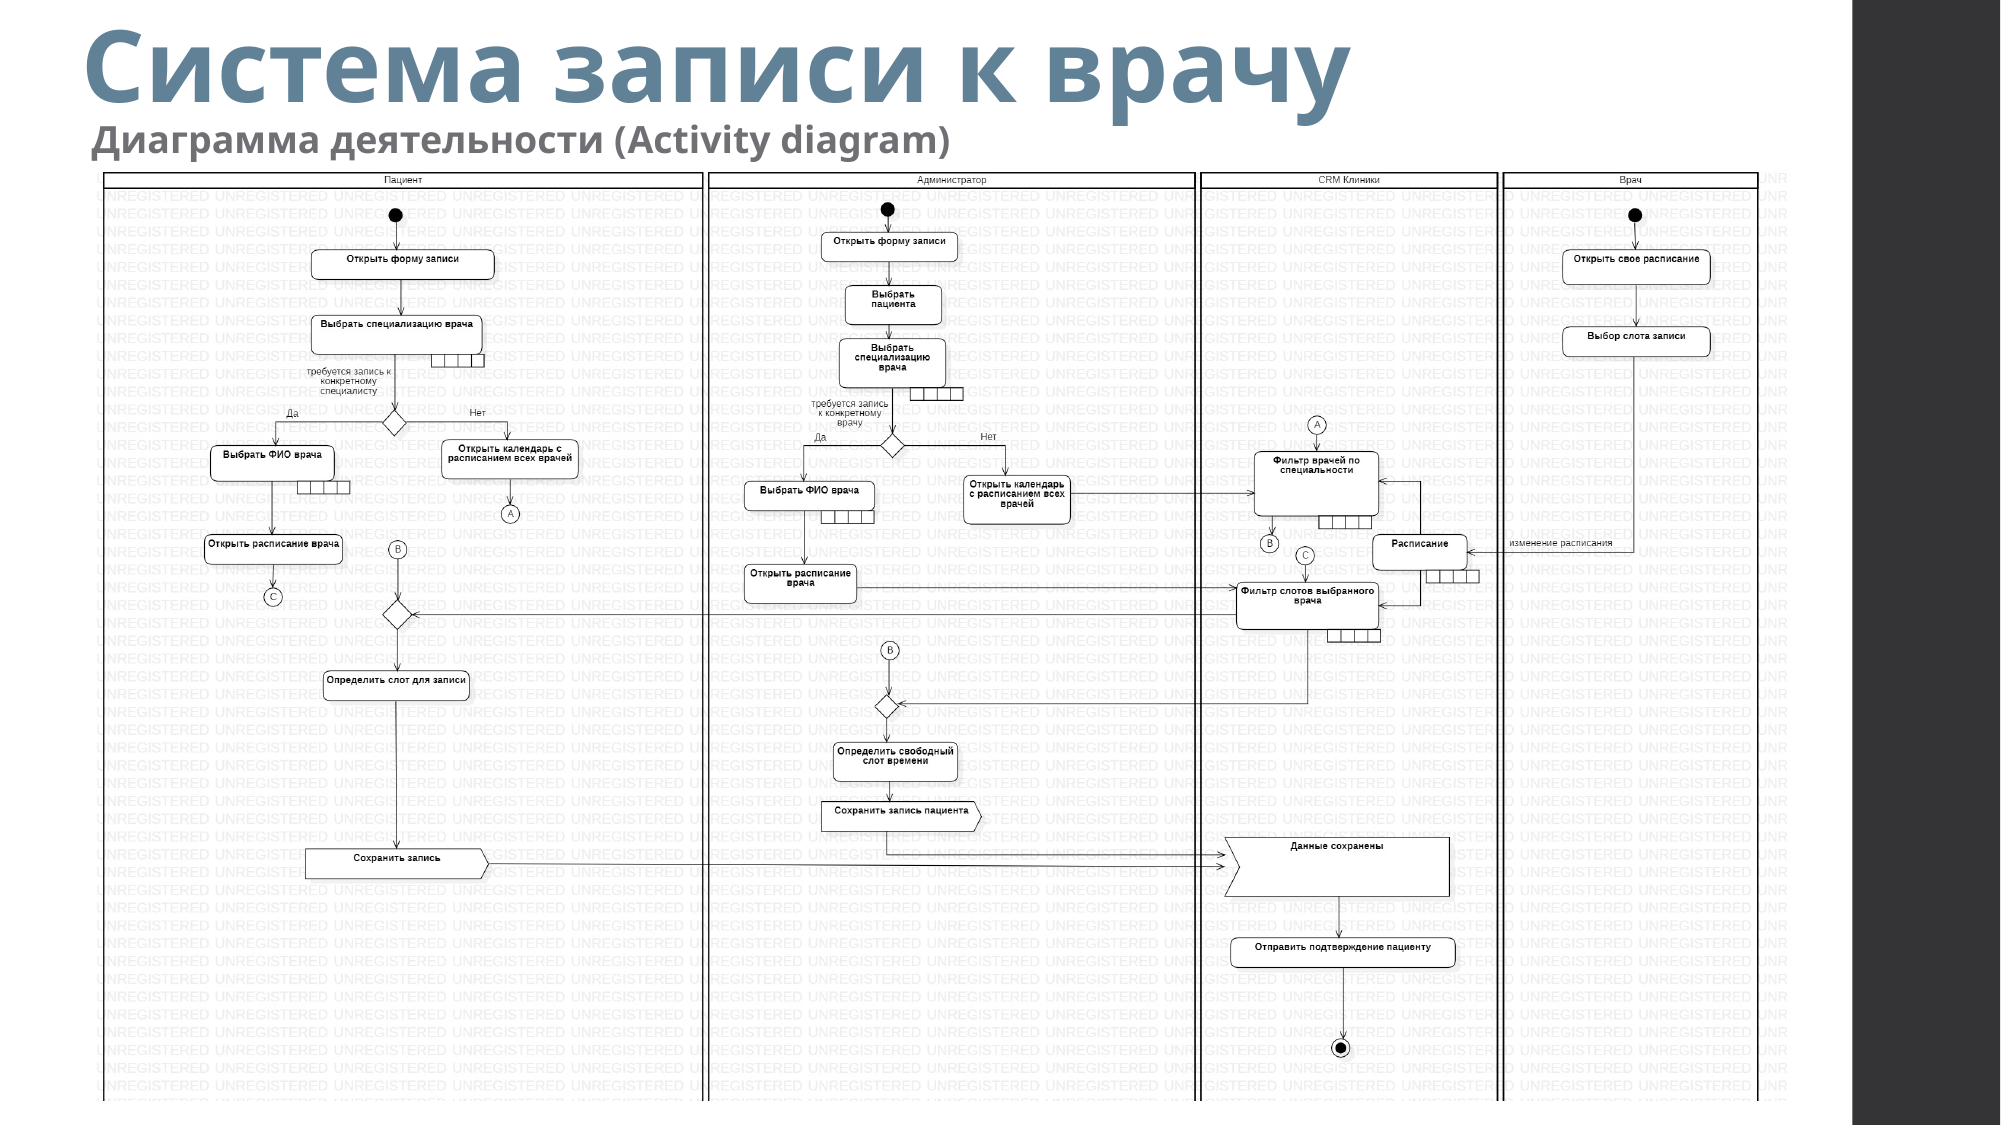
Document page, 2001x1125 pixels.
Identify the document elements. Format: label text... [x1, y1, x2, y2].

text_box Система записи к врачу [66, 0, 1533, 139]
picture [95, 165, 1788, 1102]
text_box Диаграмма деятельности (Activity diagram) [76, 97, 1602, 181]
